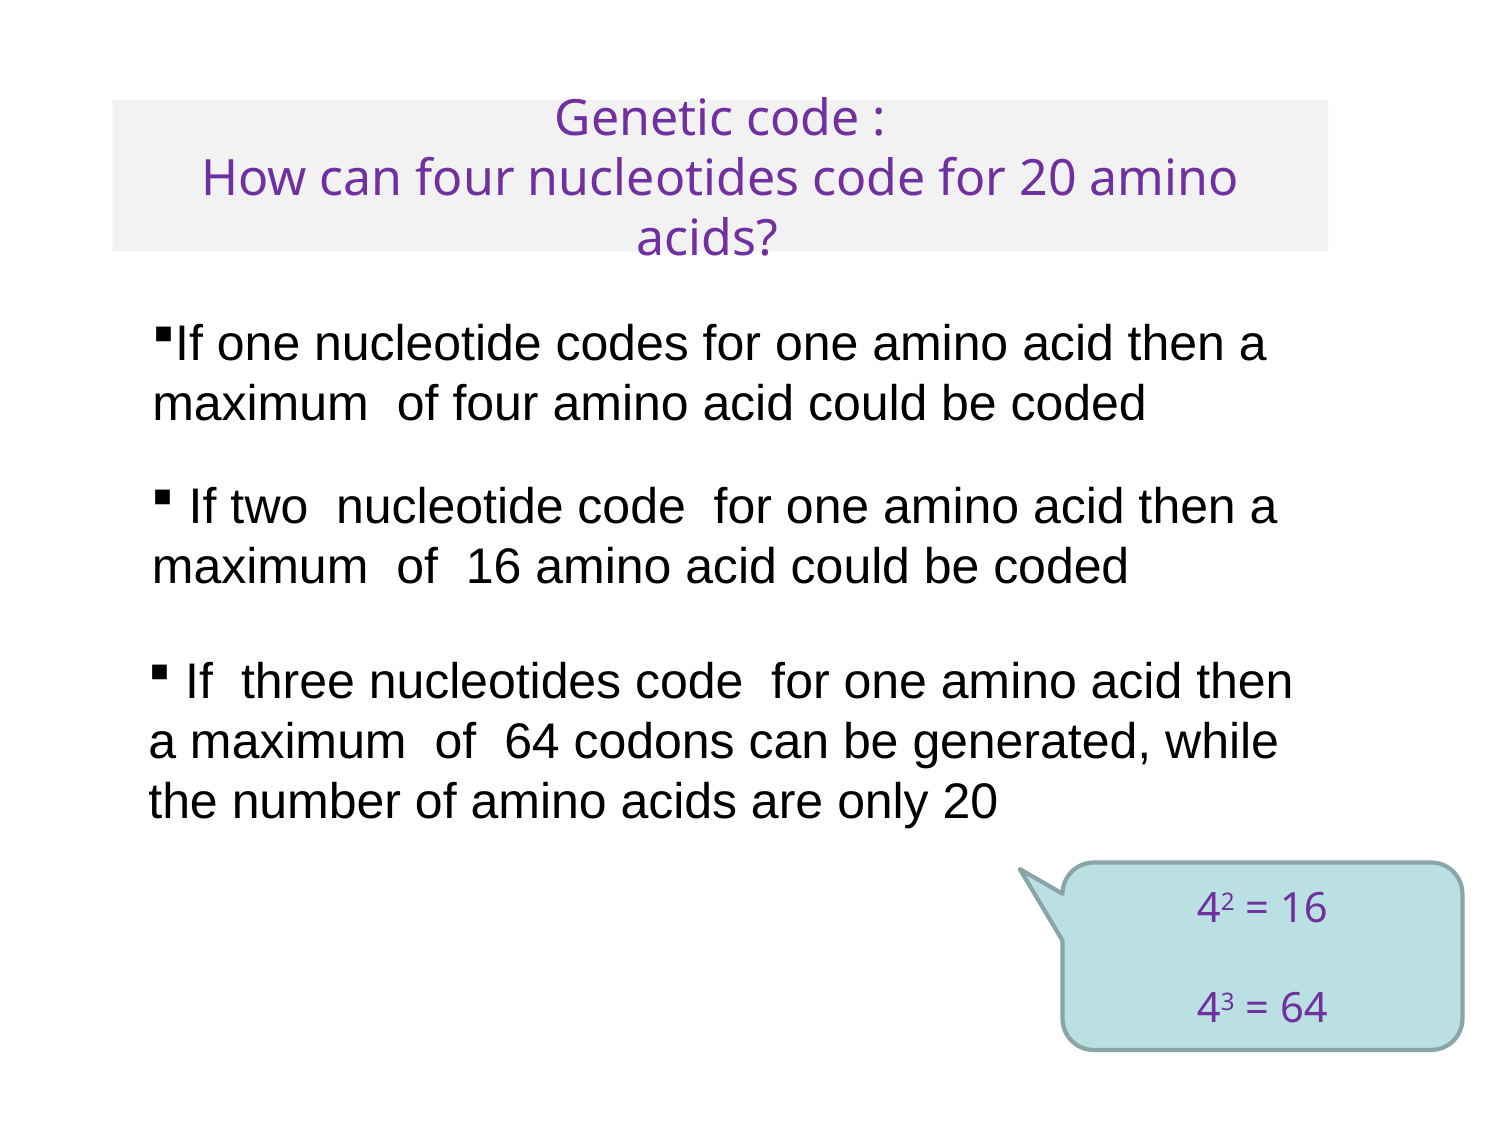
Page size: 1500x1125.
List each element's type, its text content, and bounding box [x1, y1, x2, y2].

text_box 42 = 16 43 = 64 [1018, 860, 1465, 1053]
text_box If three nucleotides code for one amino acid then a maximum of 64 codons can be generated, while the number of amino acids are only 20 [133, 641, 1327, 837]
title Genetic code : How can four nucleotides code for 20 amino acids? [112, 99, 1329, 252]
text_box If two nucleotide code for one amino acid then a maximum of 16 amino acid could be coded [137, 466, 1330, 602]
text_box If one nucleotide codes for one amino acid then a maximum of four amino acid could be coded [137, 302, 1331, 438]
